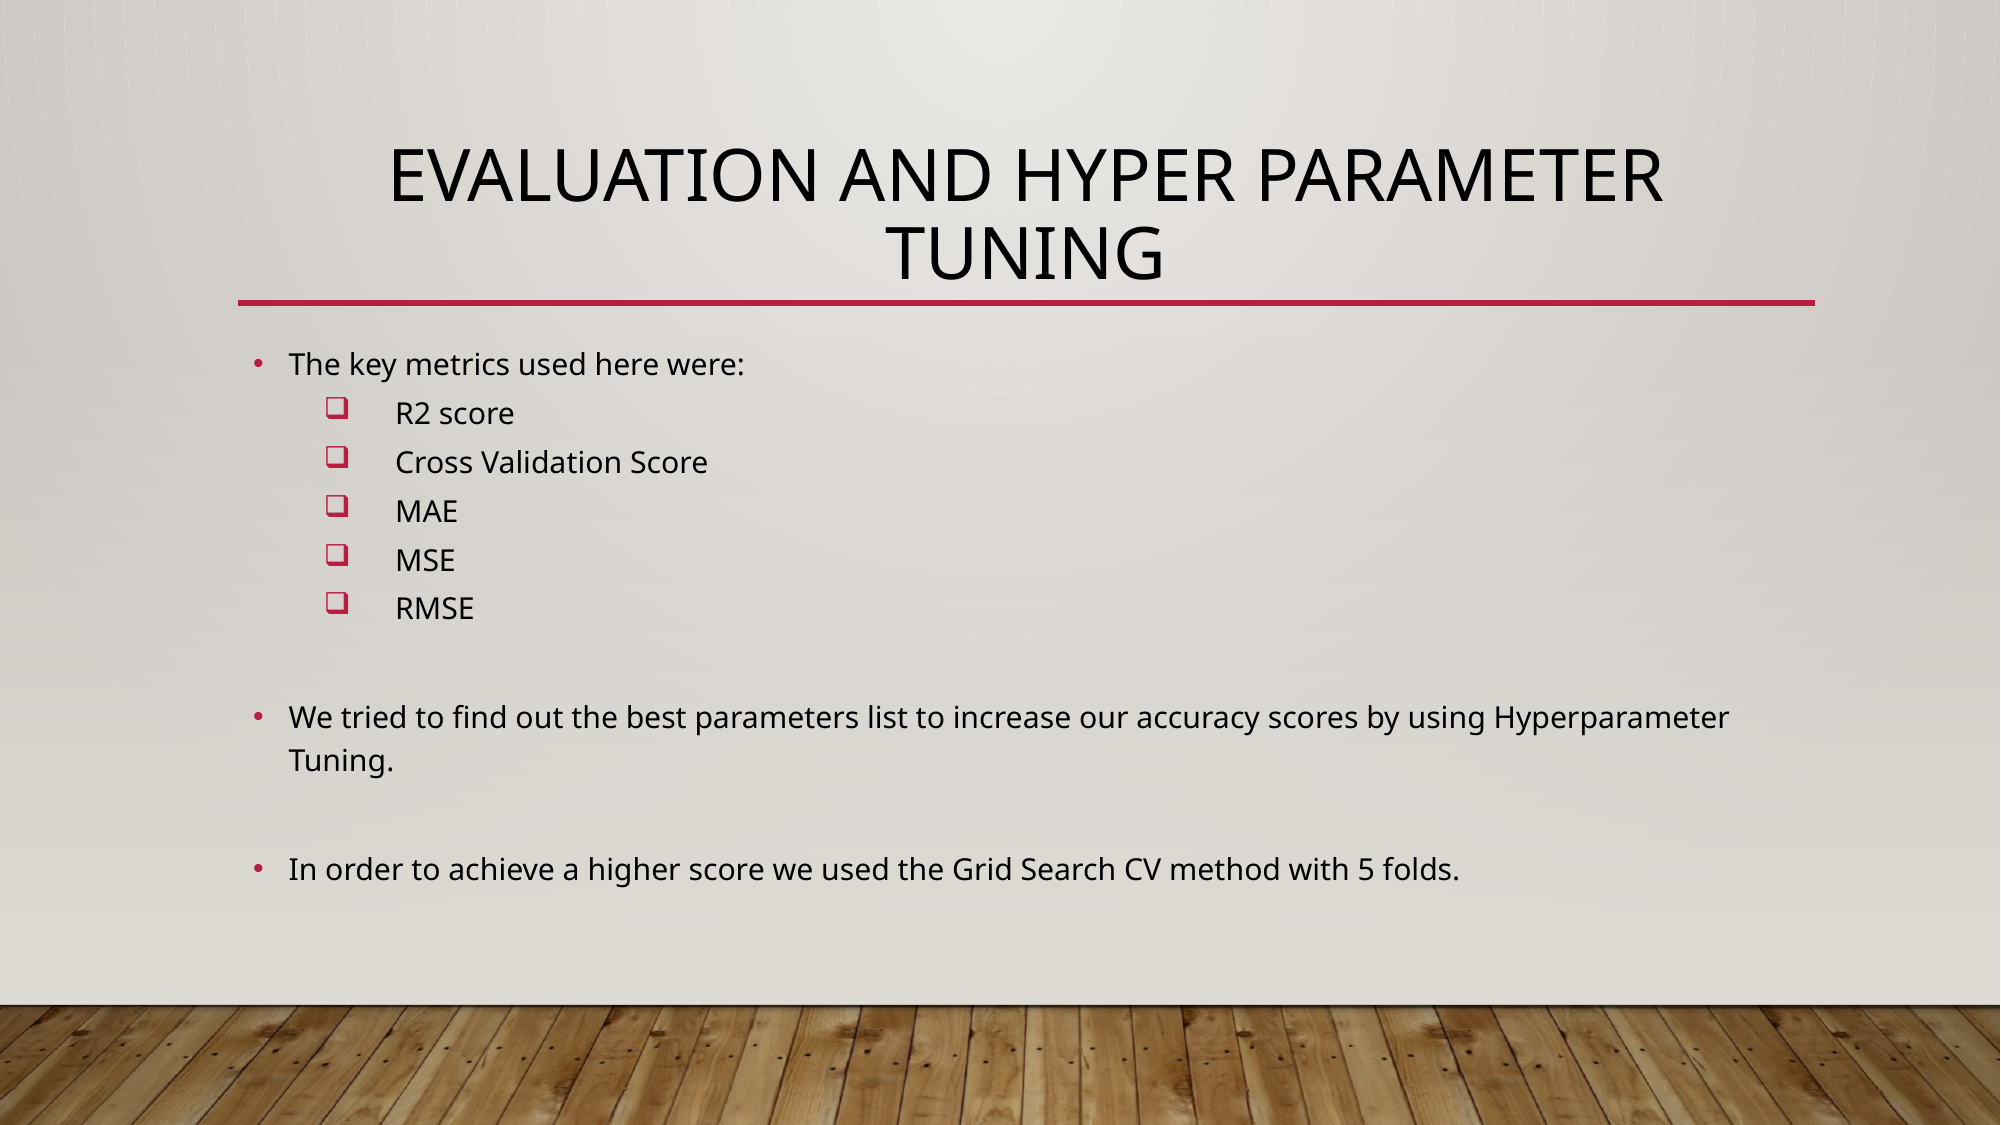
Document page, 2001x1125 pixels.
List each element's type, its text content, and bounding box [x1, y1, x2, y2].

list The key metrics used here were: R2 score Cross Validation Score MAE MSE RMSE We tried to find out the best parameters list to increase our accuracy scores by using Hyperparameter Tuning. In order to achieve a higher score we used the Grid Search CV method with 5 folds. [238, 330, 1814, 897]
picture [0, 1005, 2000, 1125]
title EVALUATION AND HYPER PARAMETER TUNING [238, 131, 1814, 305]
